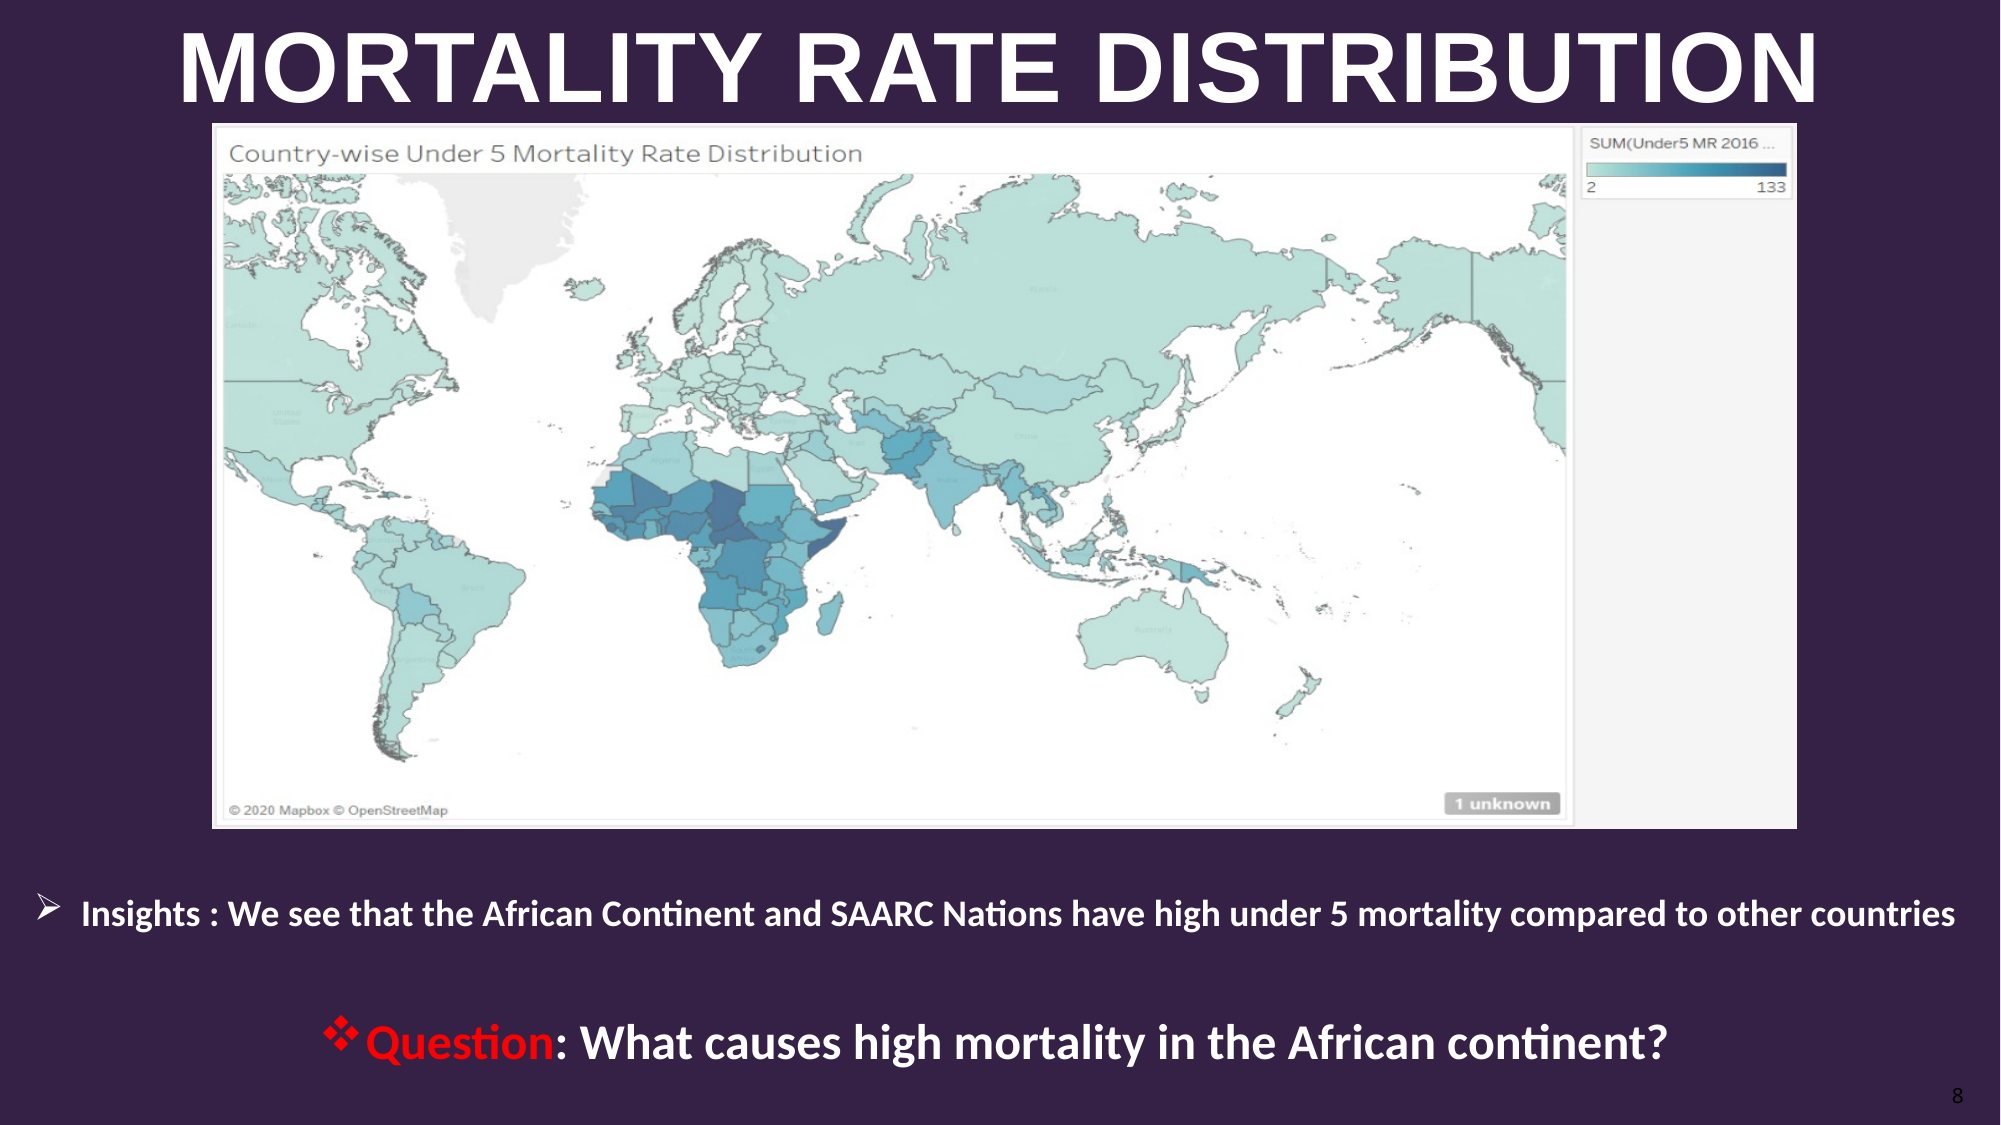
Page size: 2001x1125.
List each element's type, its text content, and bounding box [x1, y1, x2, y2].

title MORTALITY RATE DISTRIBUTION [50, 0, 1948, 190]
slide_number 8 [1947, 1089, 1967, 1125]
text_box Insights : We see that the African Continent and SAARC Nations have high under 5 mortality compared to other countries [0, 881, 2000, 942]
text_box Question: What causes high mortality in the African continent? [0, 1001, 2000, 1077]
picture [212, 122, 1797, 829]
